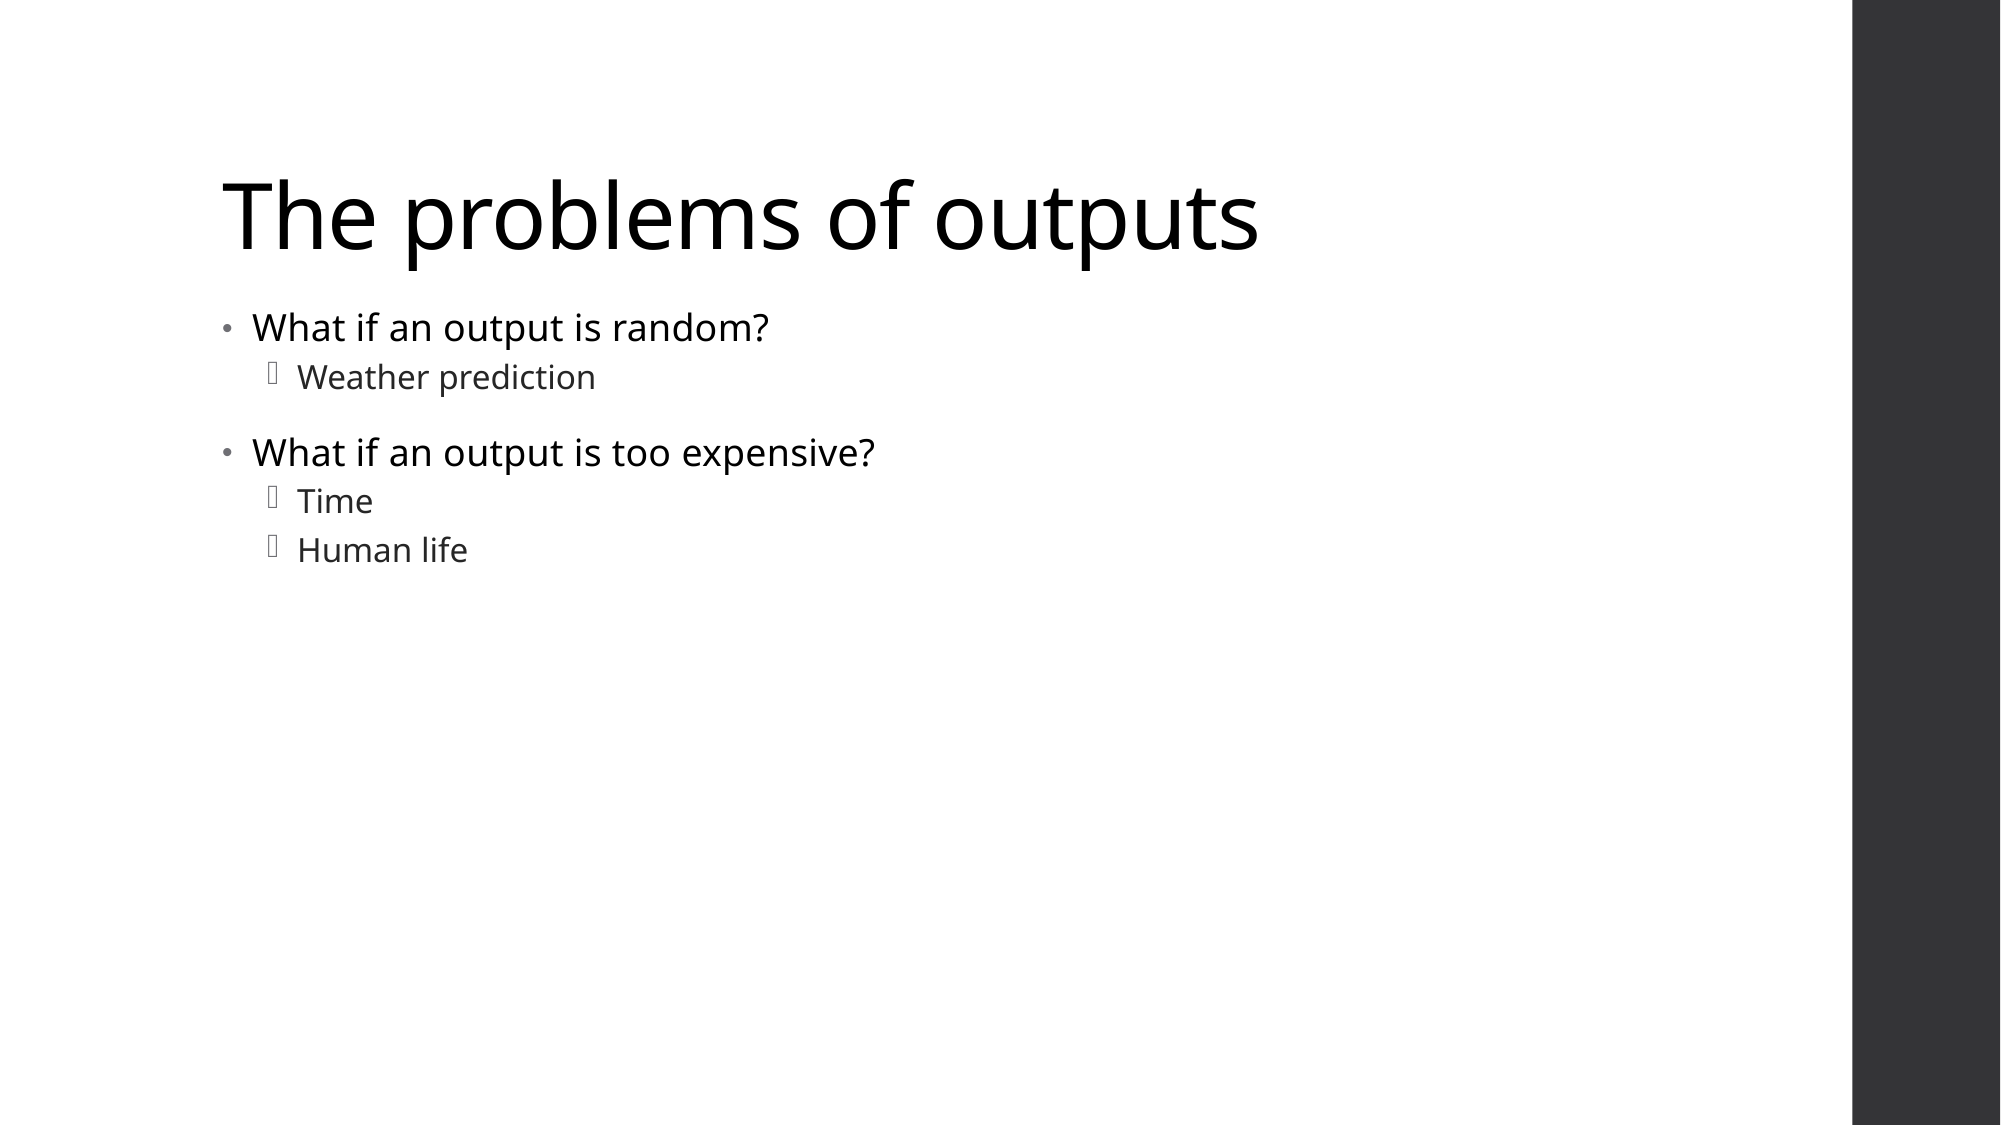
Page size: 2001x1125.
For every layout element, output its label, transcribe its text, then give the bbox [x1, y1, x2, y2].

list What if an output is random? Weather prediction What if an output is too expensive? Time Human life [206, 299, 1617, 1014]
title The problems of outputs [206, 60, 1797, 278]
